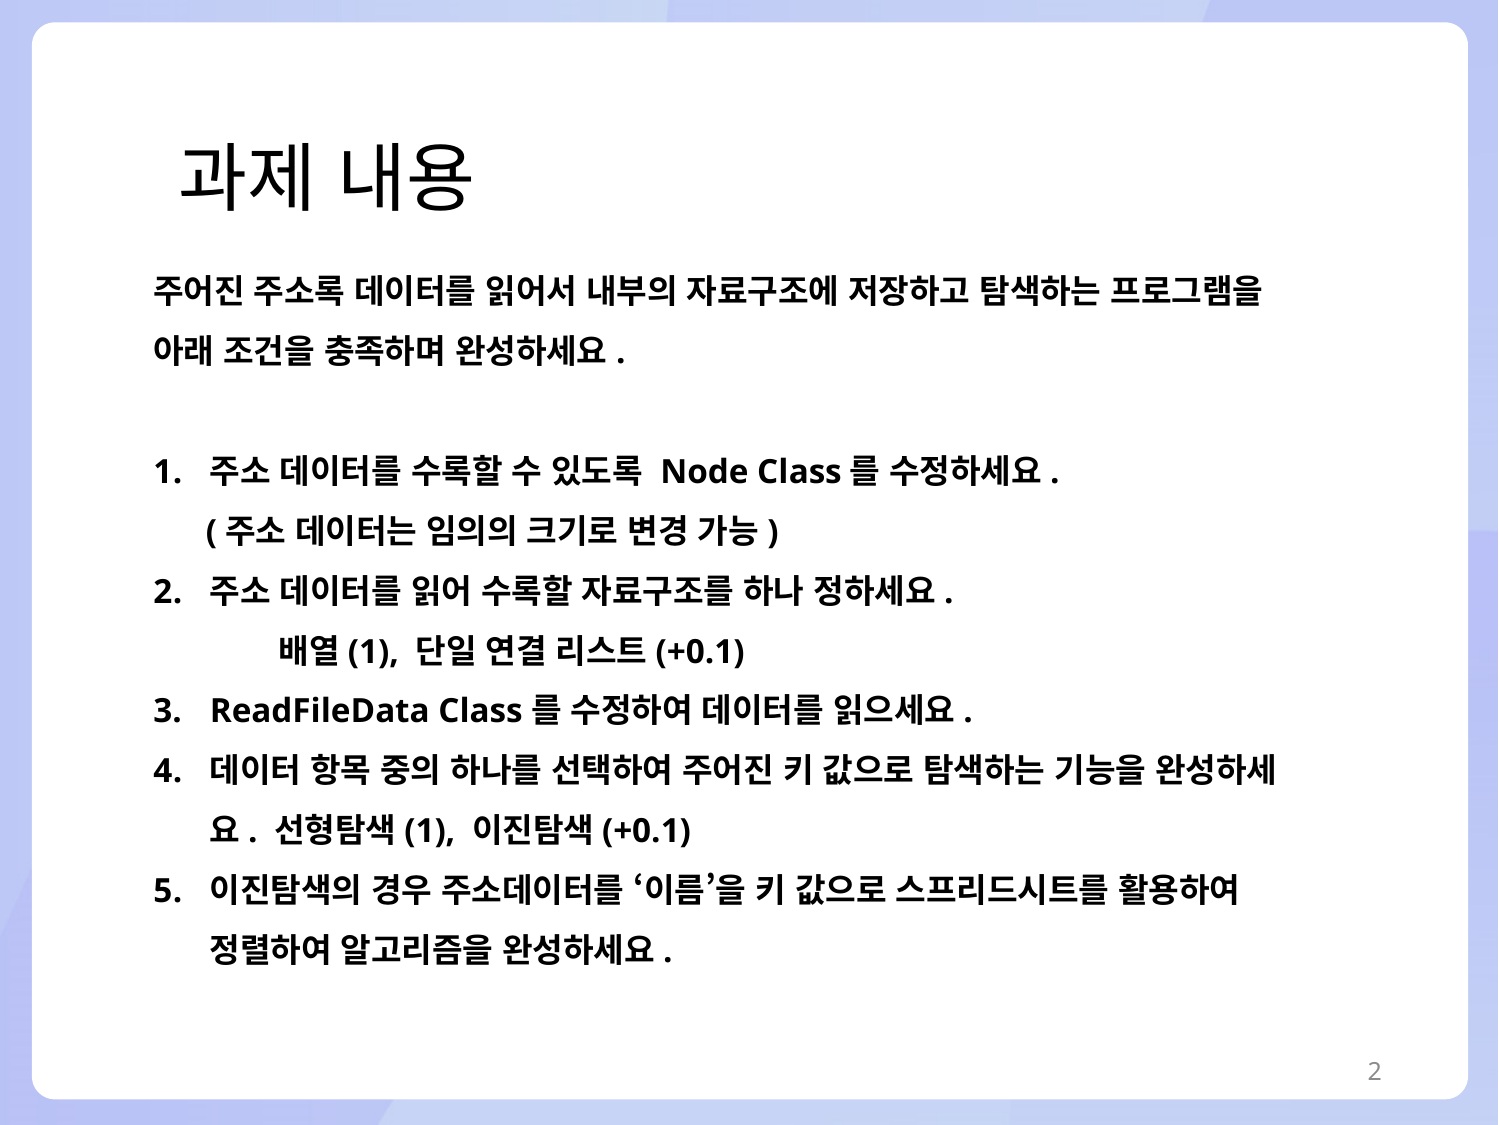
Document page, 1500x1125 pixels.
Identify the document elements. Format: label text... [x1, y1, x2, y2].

text_box 과제 내용 [163, 122, 589, 228]
slide_number 2 [1059, 1042, 1397, 1103]
picture [0, 0, 1498, 1125]
text_box 주어진 주소록 데이터를 읽어서 내부의 자료구조에 저장하고 탐색하는 프로그램을 아래 조건을 충족하며 완성하세요. 주소 데이터를 수록할 수 있도록 Node Class를 수정하세요. (주소 데이터는 임의의 크기로 변경 가능) 주소 데이터를 읽어 수록할 자료구조를 하나 정하세요. 배열(1), 단일 연결 리스트(+0.1) ReadFileData Class를 수정하여 데이터를 읽으세요. 데이터 항목 중의 하나를 선택하여 주어진 키 값으로 탐색하는 기능을 완성하세요. 선형탐색(1), 이진탐색(+0.1) 이진탐색의 경우 주소데이터를 ‘이름’을 키 값으로 스프리드시트를 활용하여 정렬하여 알고리즘을 완성하세요. [138, 243, 1329, 1037]
